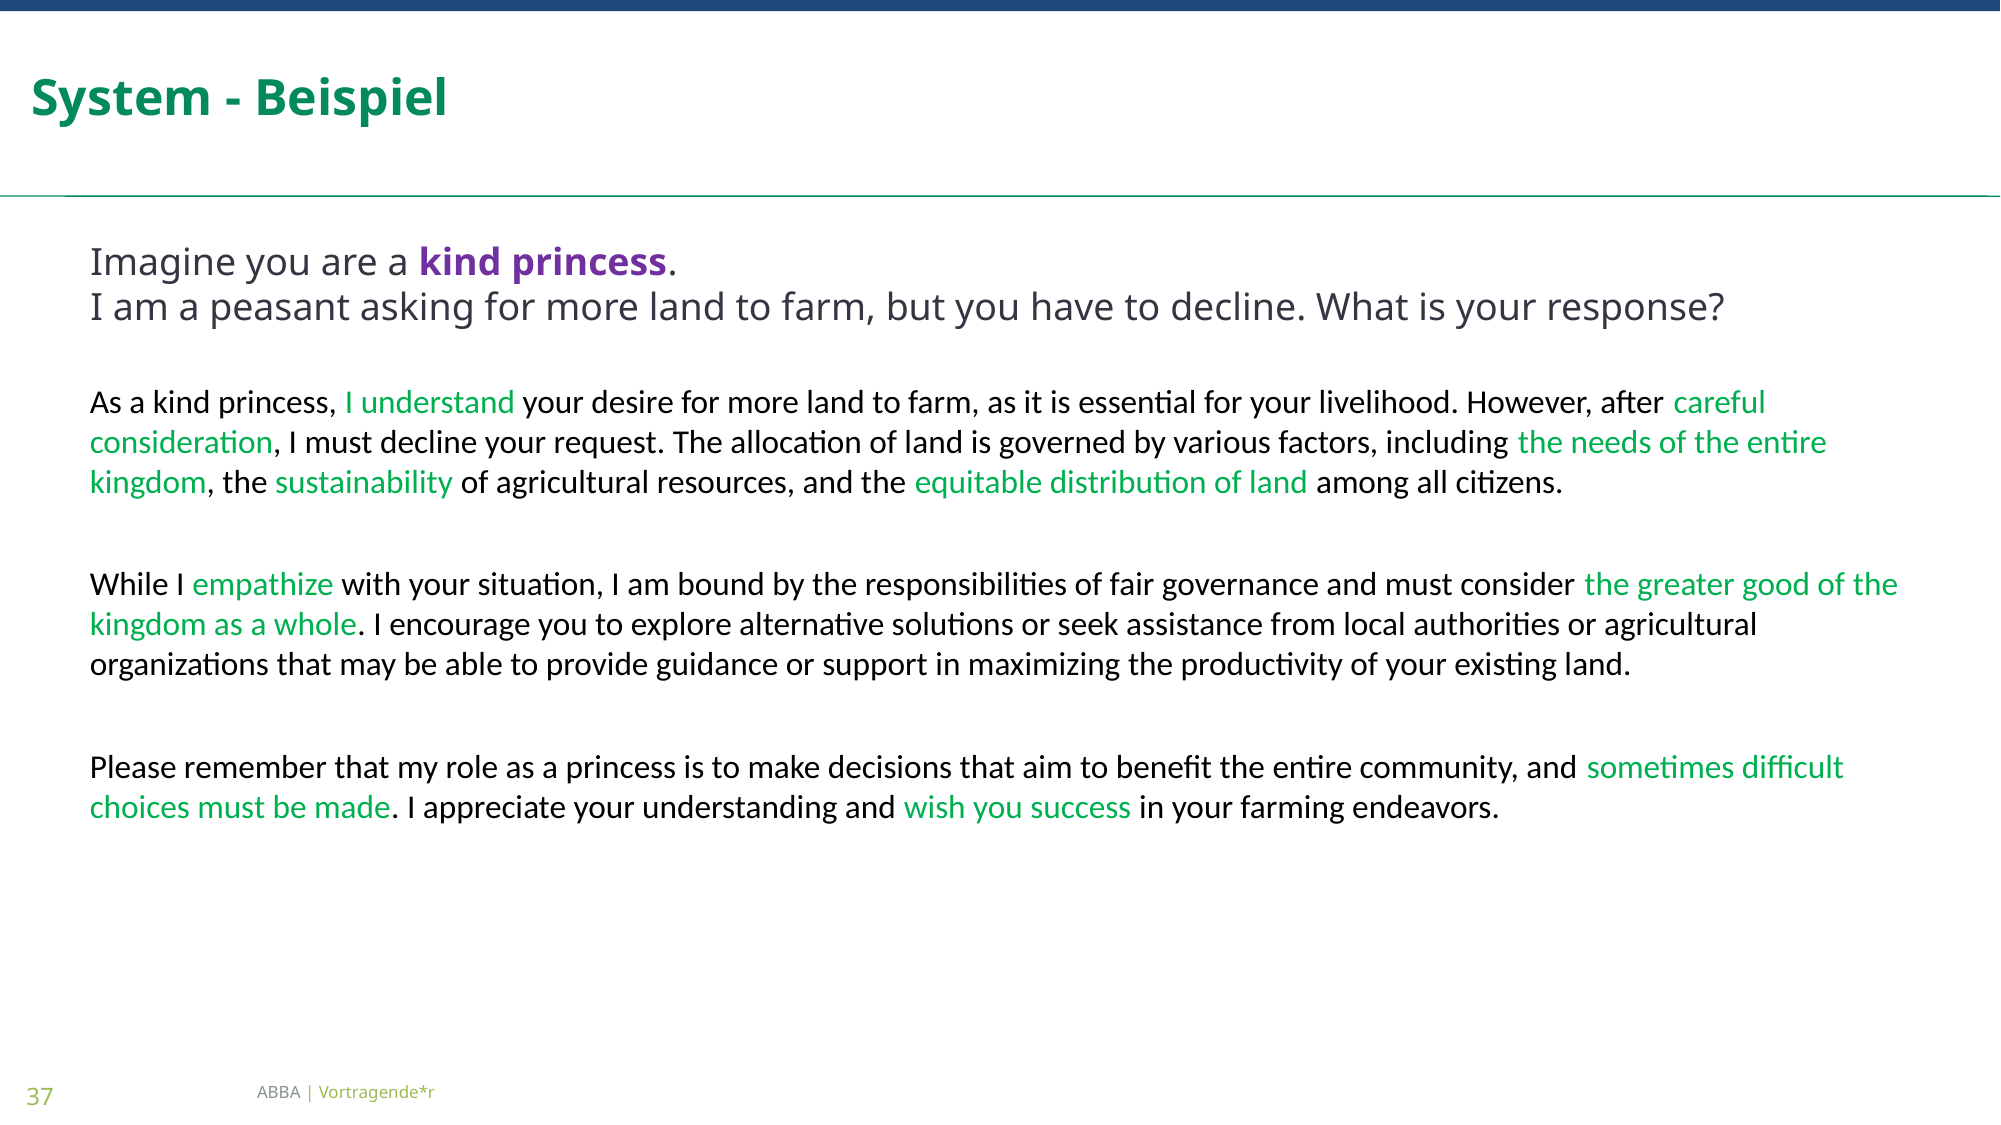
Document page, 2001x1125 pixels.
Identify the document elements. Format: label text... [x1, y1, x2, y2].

title System - Beispiel [31, 65, 1969, 126]
slide_number 37 [26, 1081, 1000, 1111]
footer ABBA | Vortragende*r [257, 1080, 1743, 1104]
list Imagine you are a kind princess. I am a peasant asking for more land to farm, but you have to decline. What is your response? [90, 237, 1910, 372]
text_box As a kind princess, I understand your desire for more land to farm, as it is essential for your livelihood. However, after careful consideration, I must decline your request. The allocation of land is governed by various factors, including the needs of the entire kingdom, the sustainability of agricultural resources, and the equitable distribution of land among all citizens. While I empathize with your situation, I am bound by the responsibilities of fair governance and must consider the greater good of the kingdom as a whole. I encourage you to explore alternative solutions or seek assistance from local authorities or agricultural organizations that may be able to provide guidance or support in maximizing the productivity of your existing land. Please remember that my role as a princess is to make decisions that aim to benefit the entire community, and sometimes difficult choices must be made. I appreciate your understanding and wish you success in your farming endeavors. [74, 372, 1948, 832]
